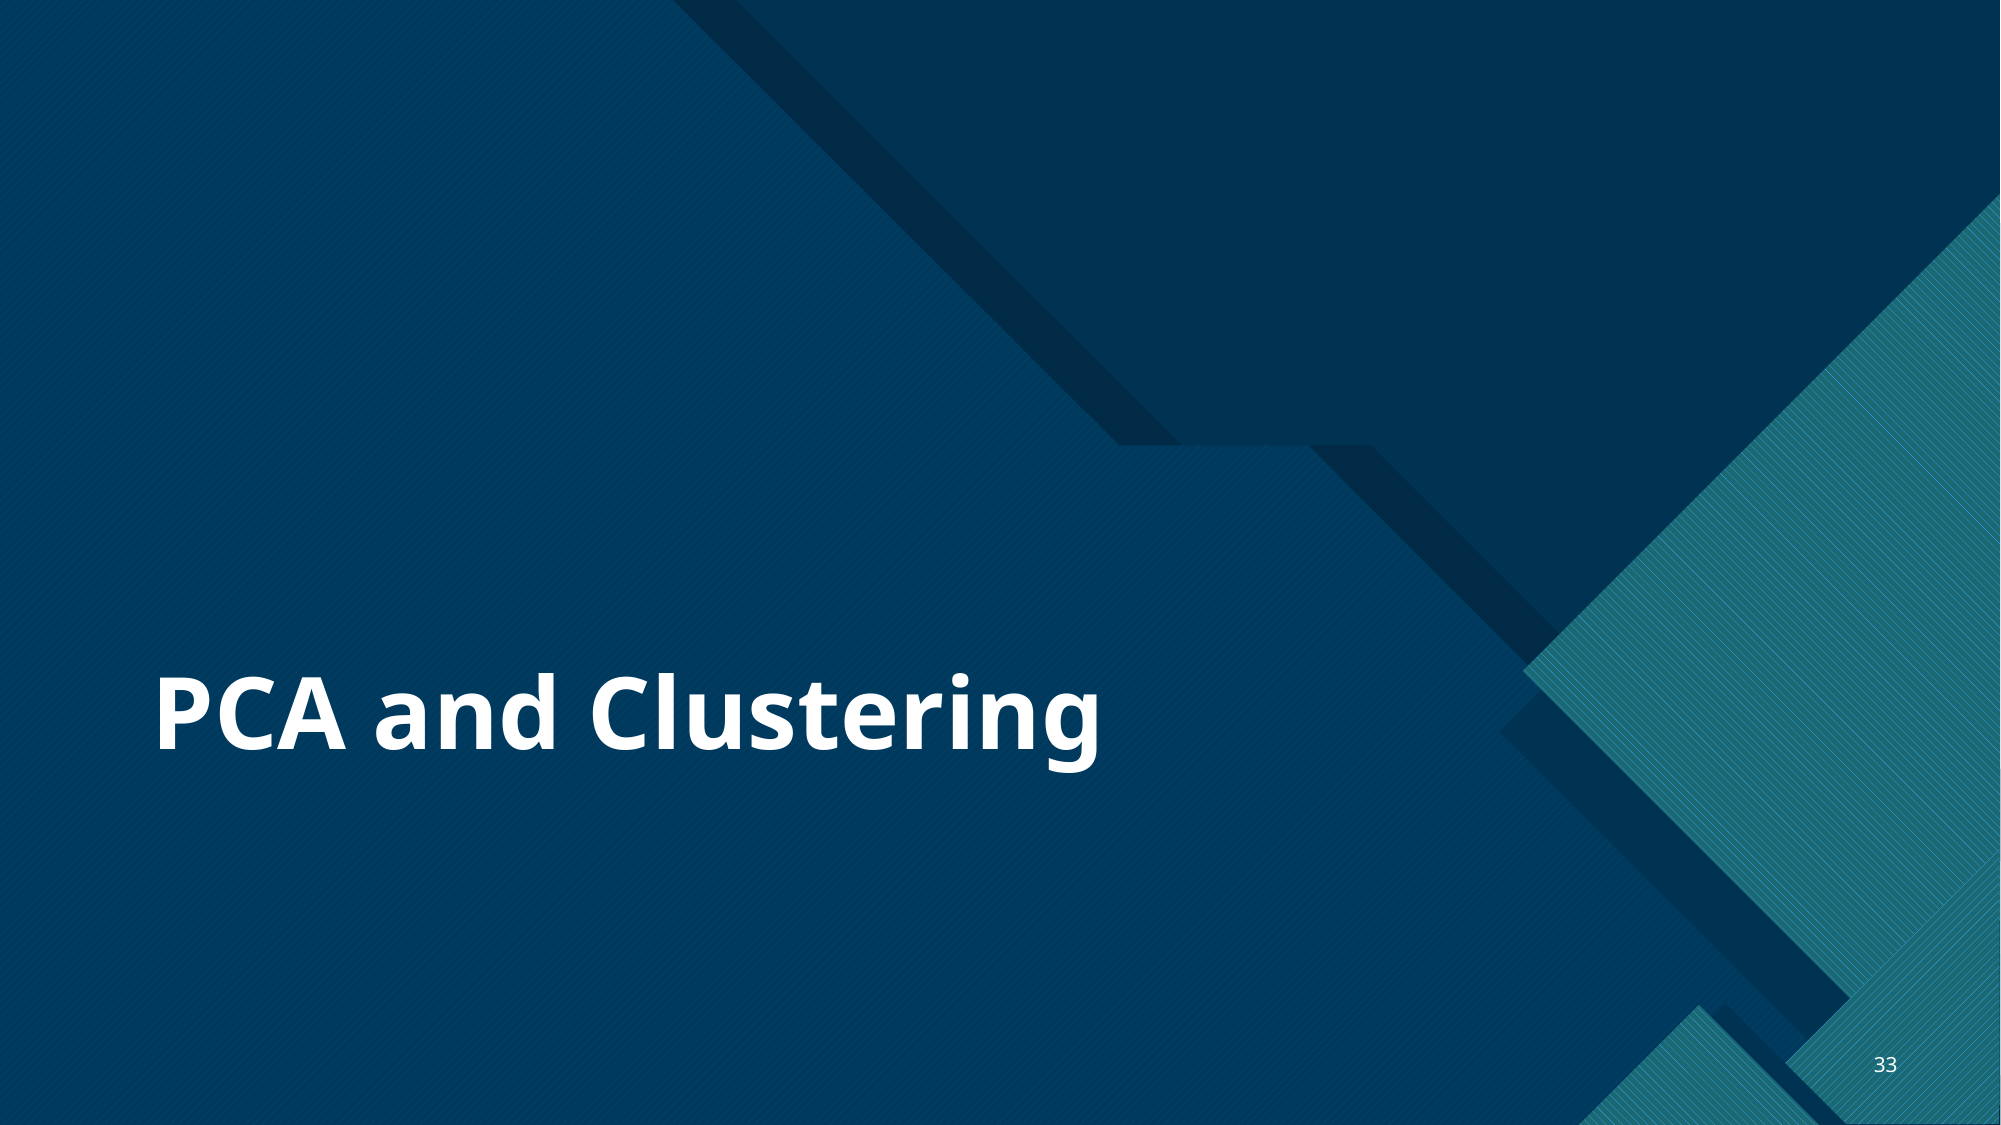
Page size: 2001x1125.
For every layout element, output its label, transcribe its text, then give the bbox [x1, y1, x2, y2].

slide_number 33 [1845, 1035, 1913, 1096]
title PCA and Clustering [136, 539, 1413, 779]
list New important features to note: [1523, 522, 2001, 1064]
